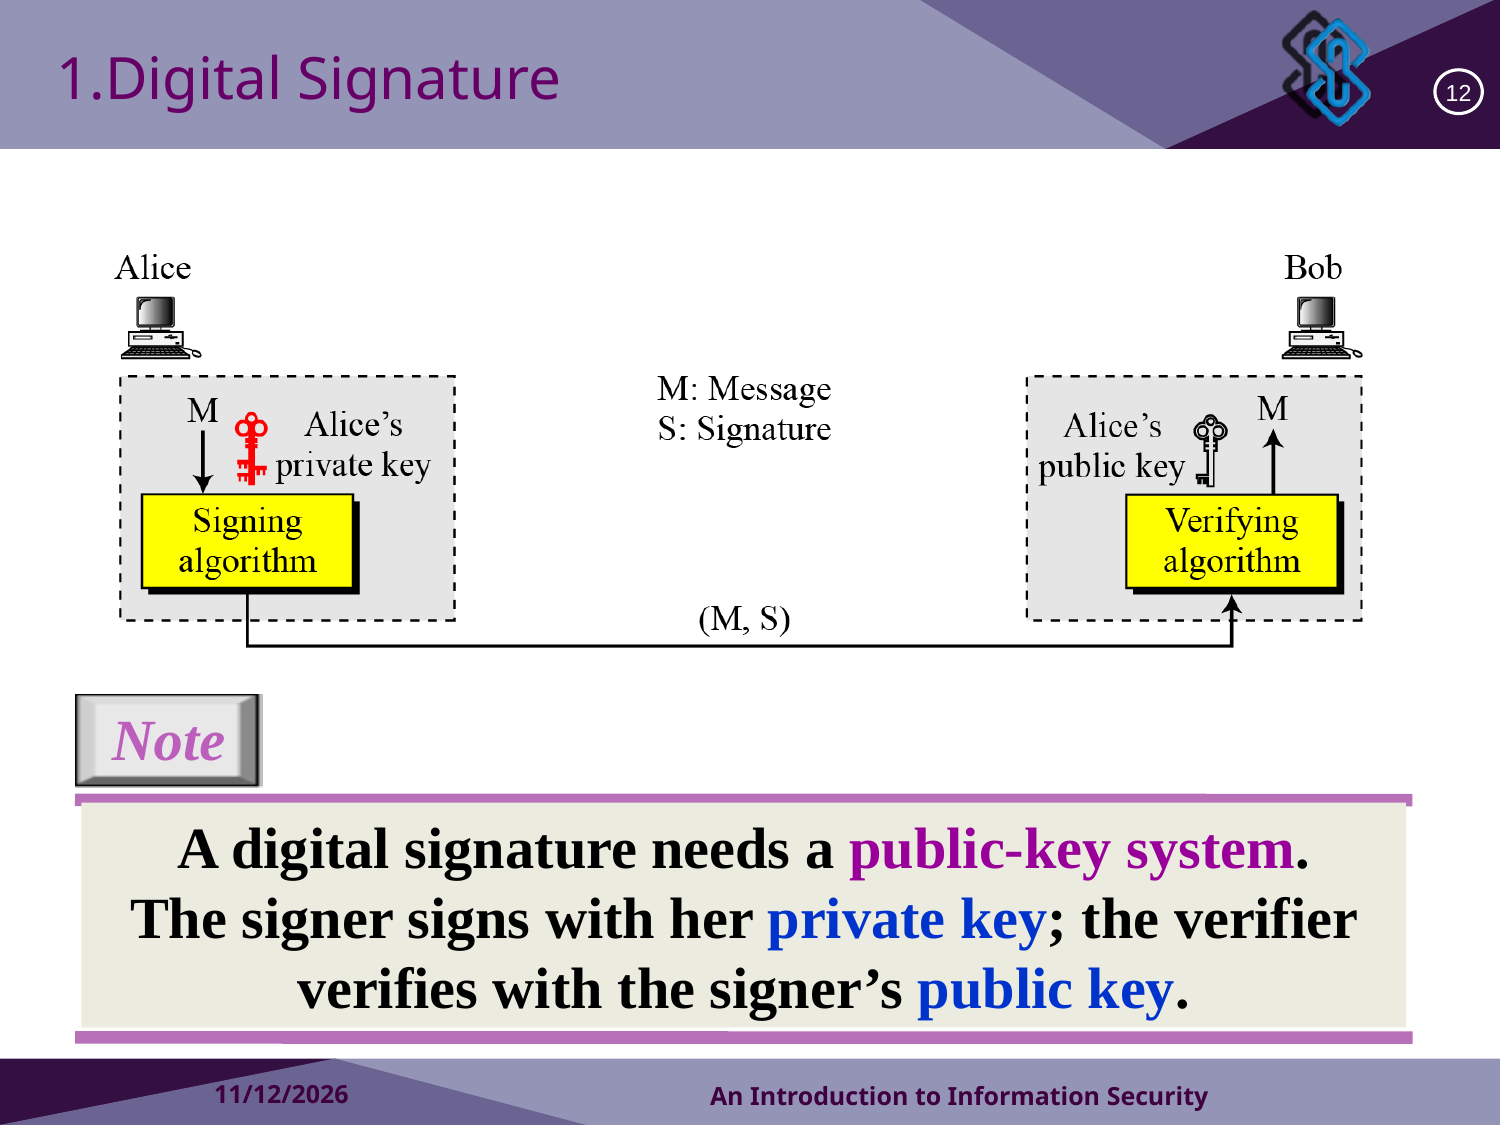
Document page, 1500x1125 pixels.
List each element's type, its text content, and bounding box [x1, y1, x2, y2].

slide_number 12 [1433, 68, 1484, 116]
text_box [74, 694, 263, 788]
text_box A digital signature needs a public-key system. The signer signs with her private key; the verifier verifies with the signer’s public key. [81, 802, 1407, 1028]
picture [114, 249, 1363, 648]
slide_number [199, 1073, 550, 1118]
title 1.Digital Signature [41, 31, 999, 121]
picture [1268, 10, 1387, 129]
footer An Introduction to Information Security [695, 1073, 1412, 1118]
